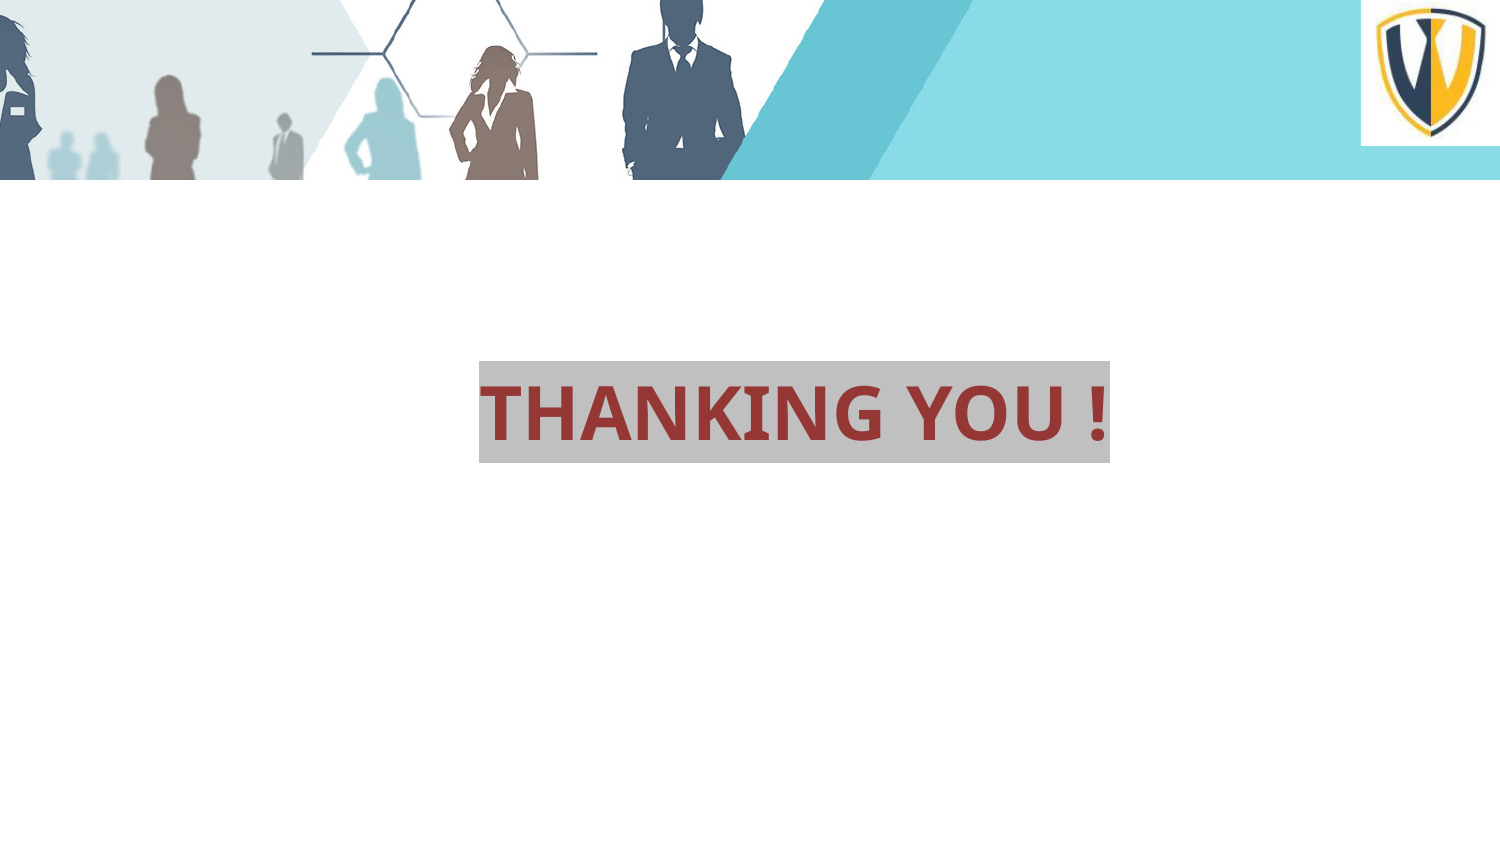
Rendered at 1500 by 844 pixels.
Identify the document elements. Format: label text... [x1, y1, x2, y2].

text_box THANKING YOU ! [464, 358, 1169, 464]
picture [0, 0, 1500, 844]
